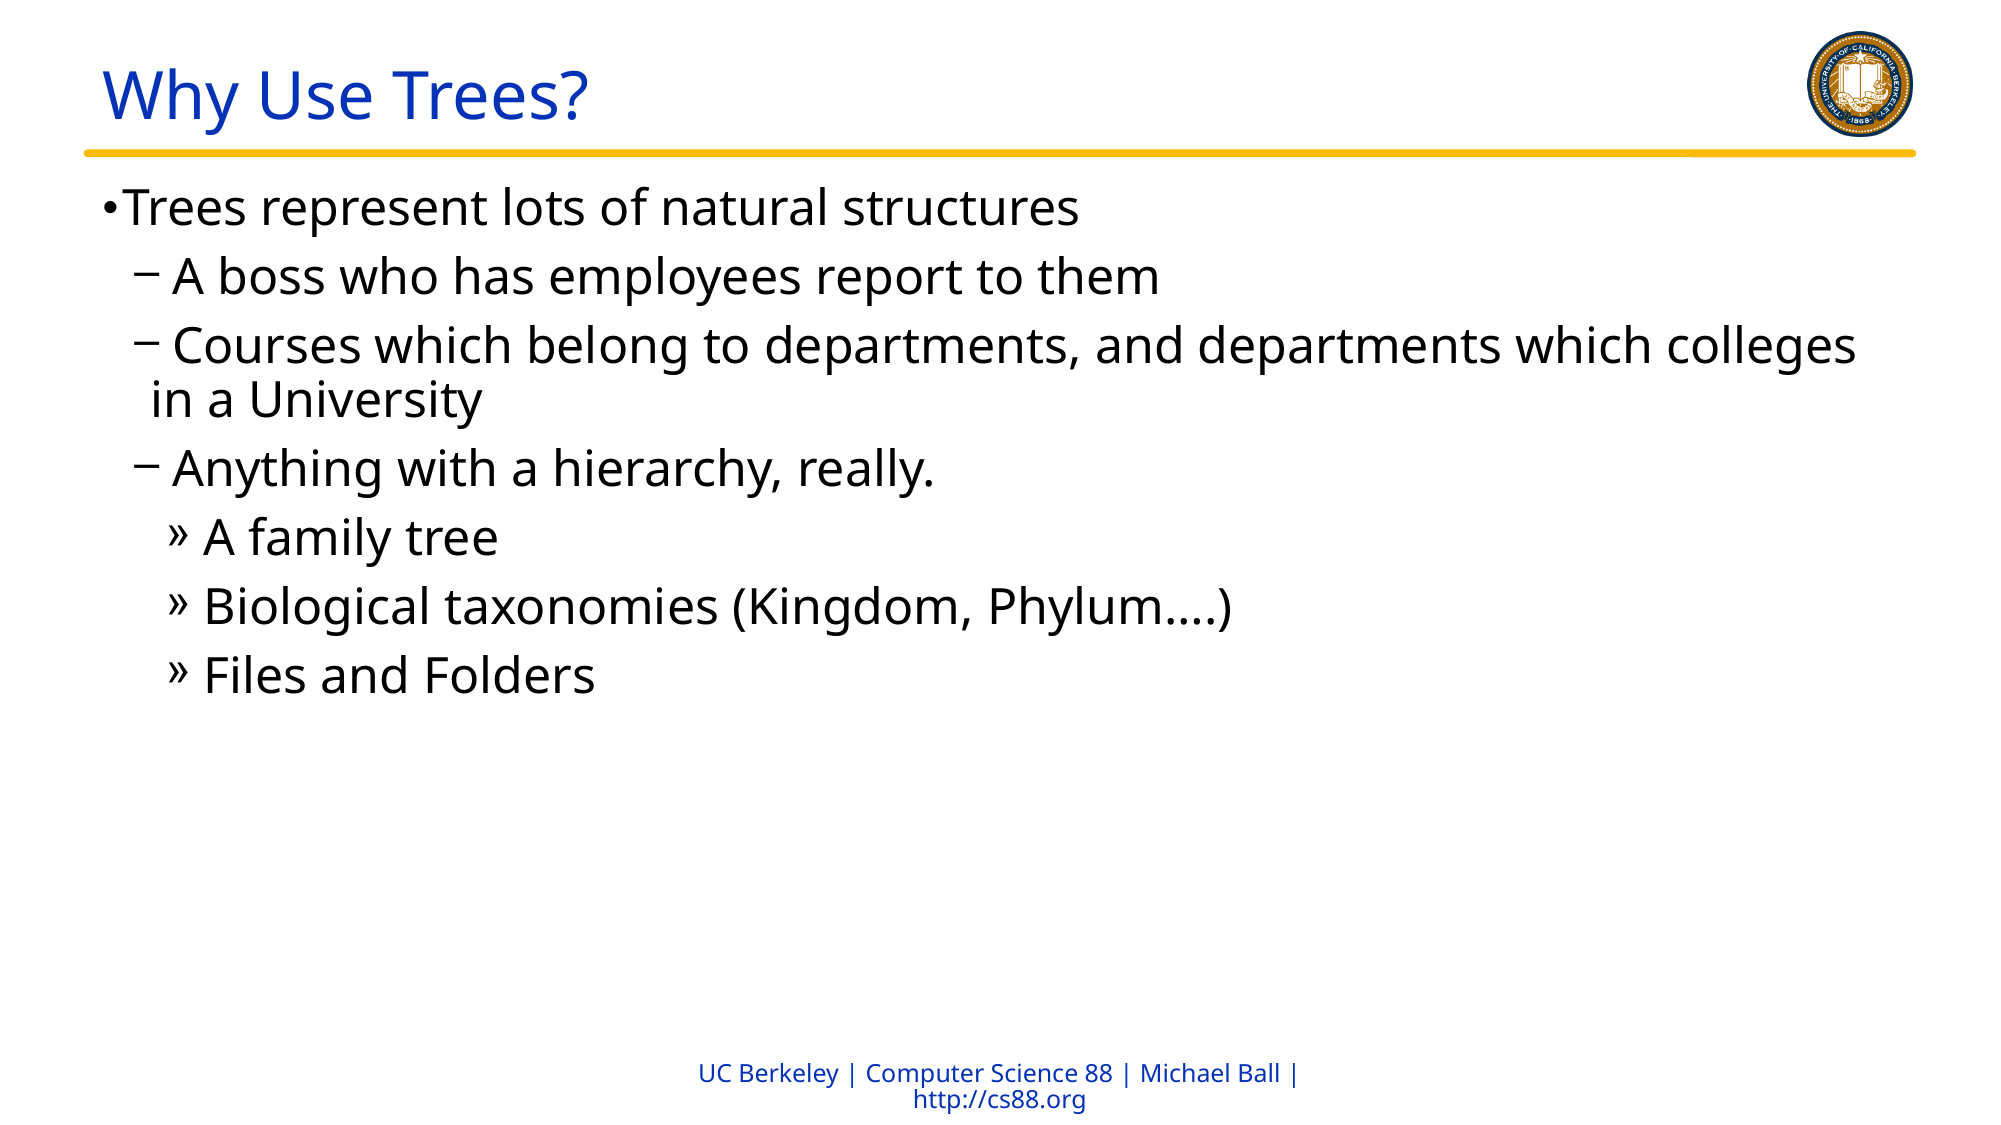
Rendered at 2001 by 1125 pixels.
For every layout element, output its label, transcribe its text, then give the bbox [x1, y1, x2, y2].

title Why Use Trees? [87, 37, 1763, 159]
picture [1807, 31, 1913, 137]
list Trees represent lots of natural structures A boss who has employees report to them Courses which belong to departments, and departments which colleges in a University Anything with a hierarchy, really. A family tree Biological taxonomies (Kingdom, Phylum….) Files and Folders [87, 174, 1913, 1038]
